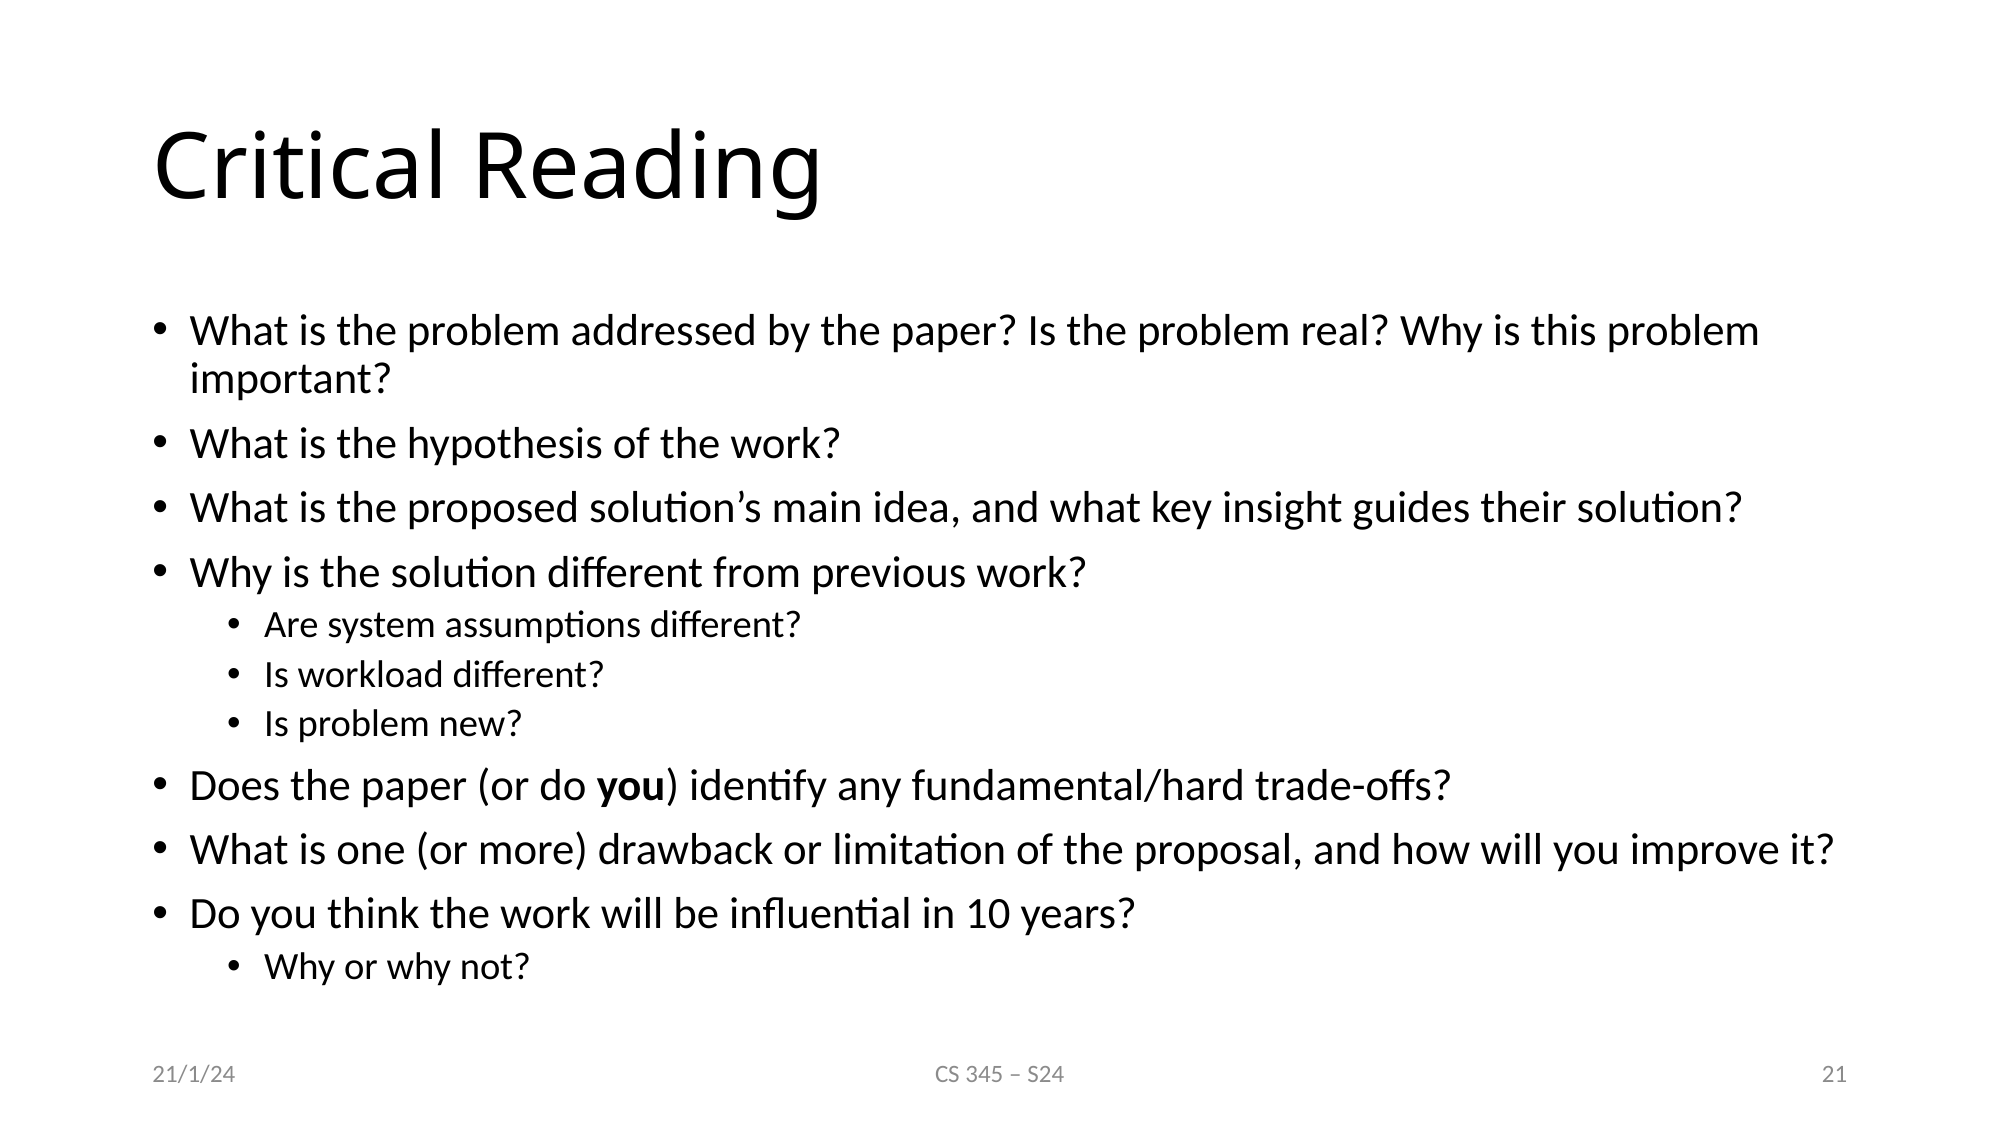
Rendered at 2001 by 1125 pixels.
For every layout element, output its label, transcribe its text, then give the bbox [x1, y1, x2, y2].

title Critical Reading [137, 59, 1863, 278]
slide_number 21 [1412, 1042, 1863, 1103]
list What is the problem addressed by the paper? Is the problem real? Why is this problem important? What is the hypothesis of the work? What is the proposed solution’s main idea, and what key insight guides their solution? Why is the solution different from previous work? Are system assumptions different? Is workload different? Is problem new? Does the paper (or do you) identify any fundamental/hard trade-offs? What is one (or more) drawback or limitation of the proposal, and how will you improve it? Do you think the work will be influential in 10 years? Why or why not? [137, 299, 1863, 1014]
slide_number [137, 1042, 588, 1103]
footer CS 345 – S24 [662, 1042, 1338, 1103]
